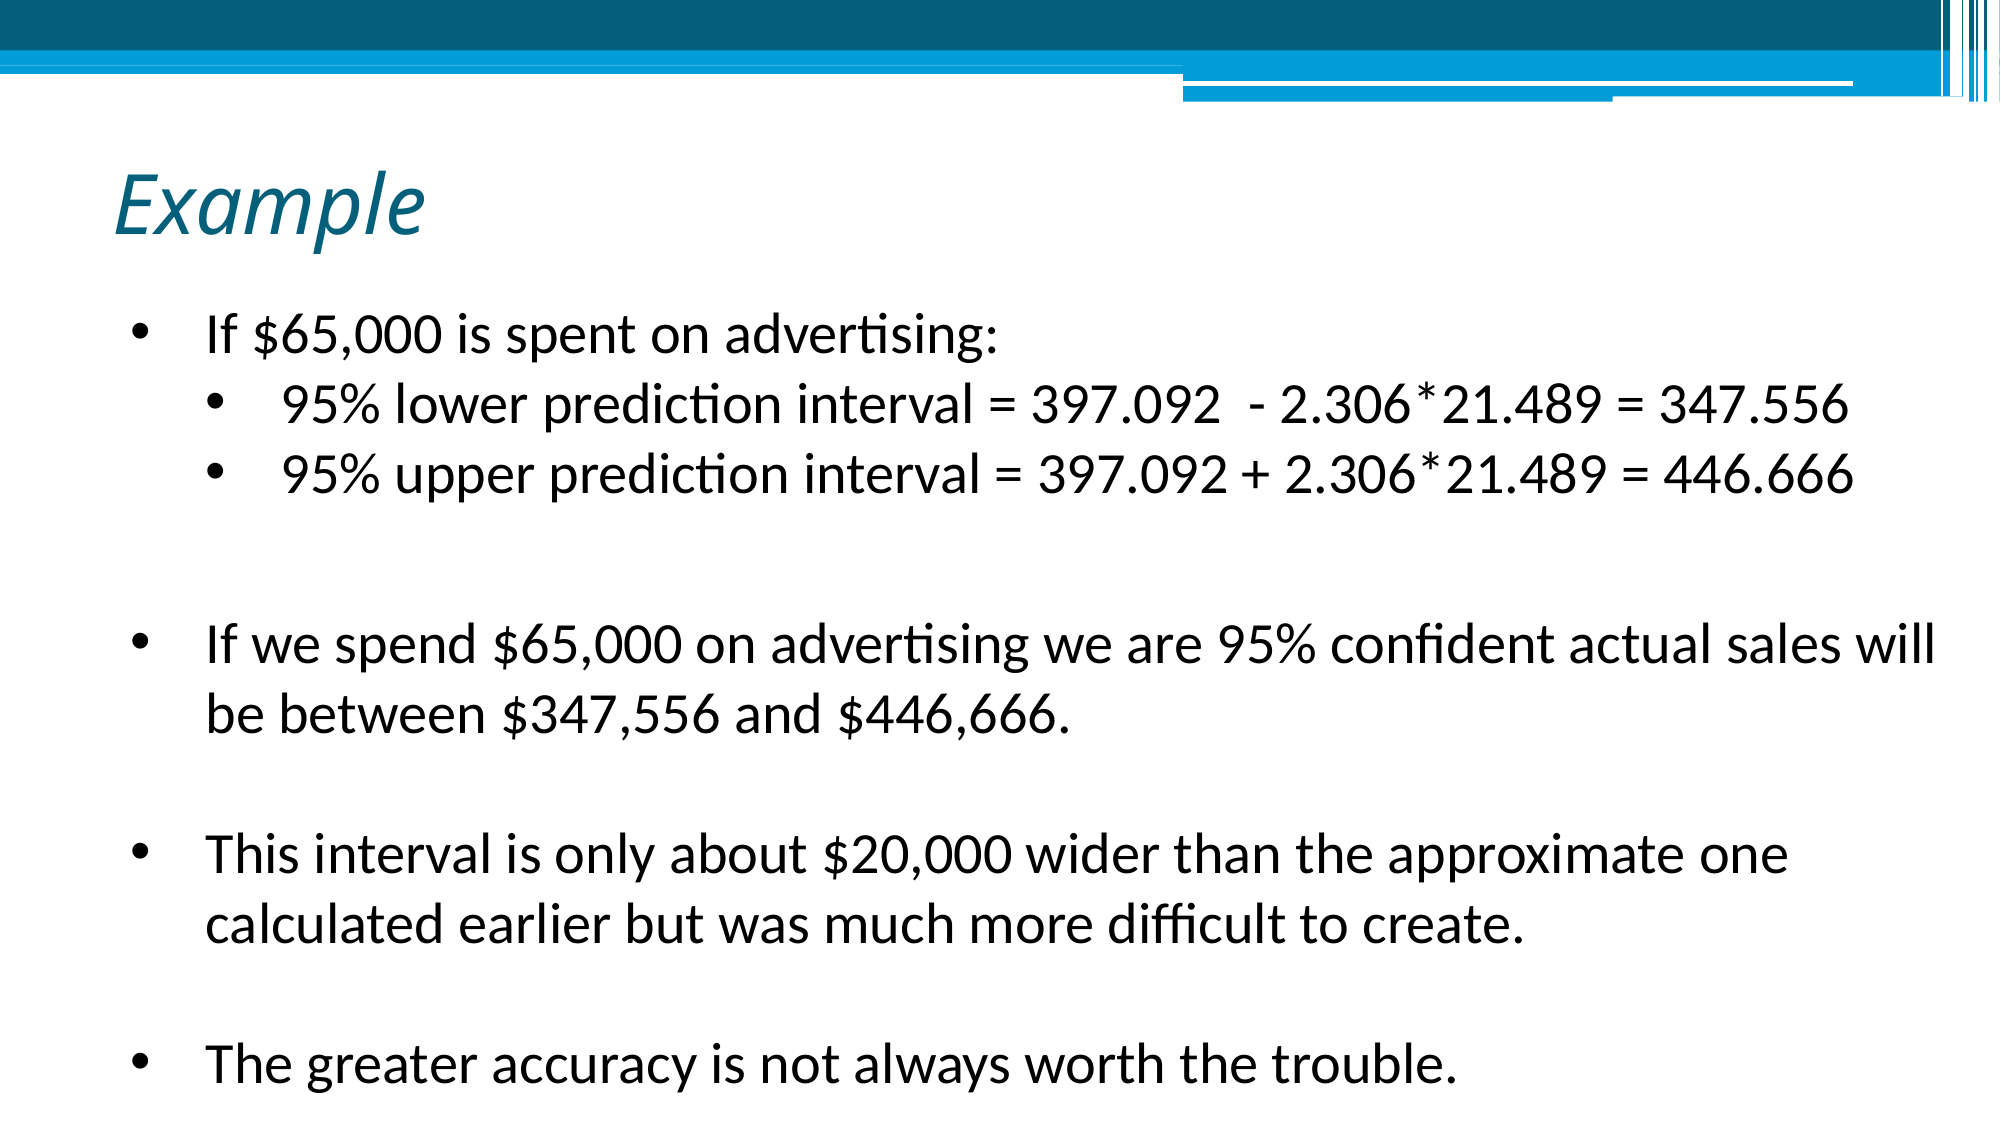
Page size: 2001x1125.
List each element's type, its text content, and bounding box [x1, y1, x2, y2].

title Example [112, 150, 1888, 252]
list If $65,000 is spent on advertising: 95% lower prediction interval = 397.092 - 2.306*21.489 = 347.556 95% upper prediction interval = 397.092 + 2.306*21.489 = 446.666 If we spend $65,000 on advertising we are 95% confident actual sales will be between $347,556 and $446,666. This interval is only about $20,000 wider than the approximate one calculated earlier but was much more difficult to create. The greater accuracy is not always worth the trouble. [130, 295, 1964, 1125]
